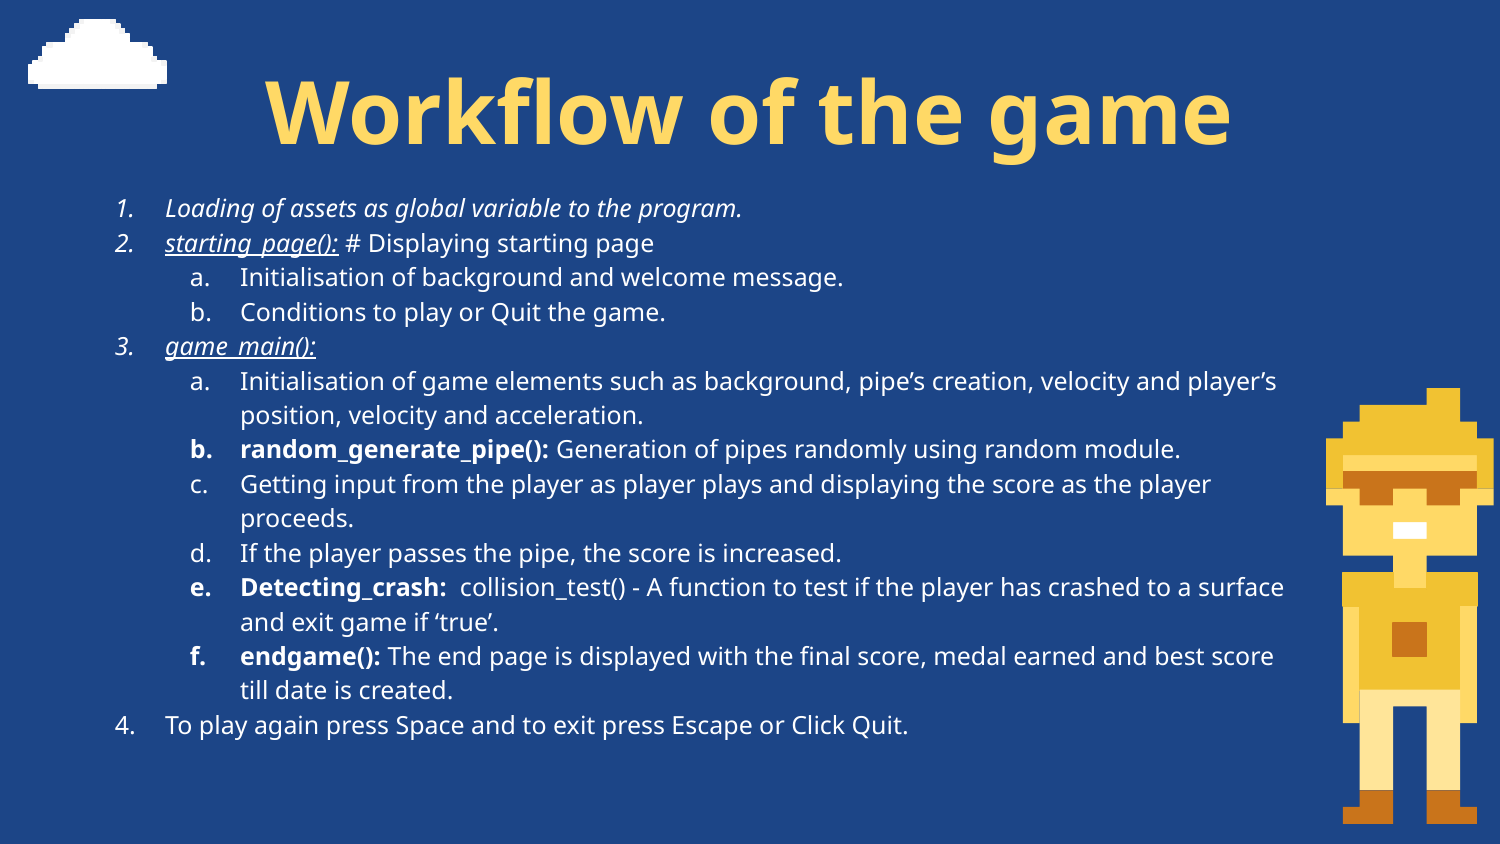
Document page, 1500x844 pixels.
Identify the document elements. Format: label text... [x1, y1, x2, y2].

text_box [28, 19, 167, 89]
text_box Loading of assets as global variable to the program. starting_page(): # Displaying starting page Initialisation of background and welcome message. Conditions to play or Quit the game. game_main(): Initialisation of game elements such as background, pipe’s creation, velocity and player’s position, velocity and acceleration. random_generate_pipe(): Generation of pipes randomly using random module. Getting input from the player as player plays and displaying the score as the player proceeds. If the player passes the pipe, the score is increased. Detecting_crash: collision_test() - A function to test if the player has crashed to a surface and exit game if ‘true’. endgame(): The end page is displayed with the final score, medal earned and best score till date is created. To play again press Space and to exit press Escape or Click Quit. [74, 173, 1320, 816]
text_box Workflow of the game [51, 41, 1449, 174]
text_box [1325, 387, 1494, 824]
